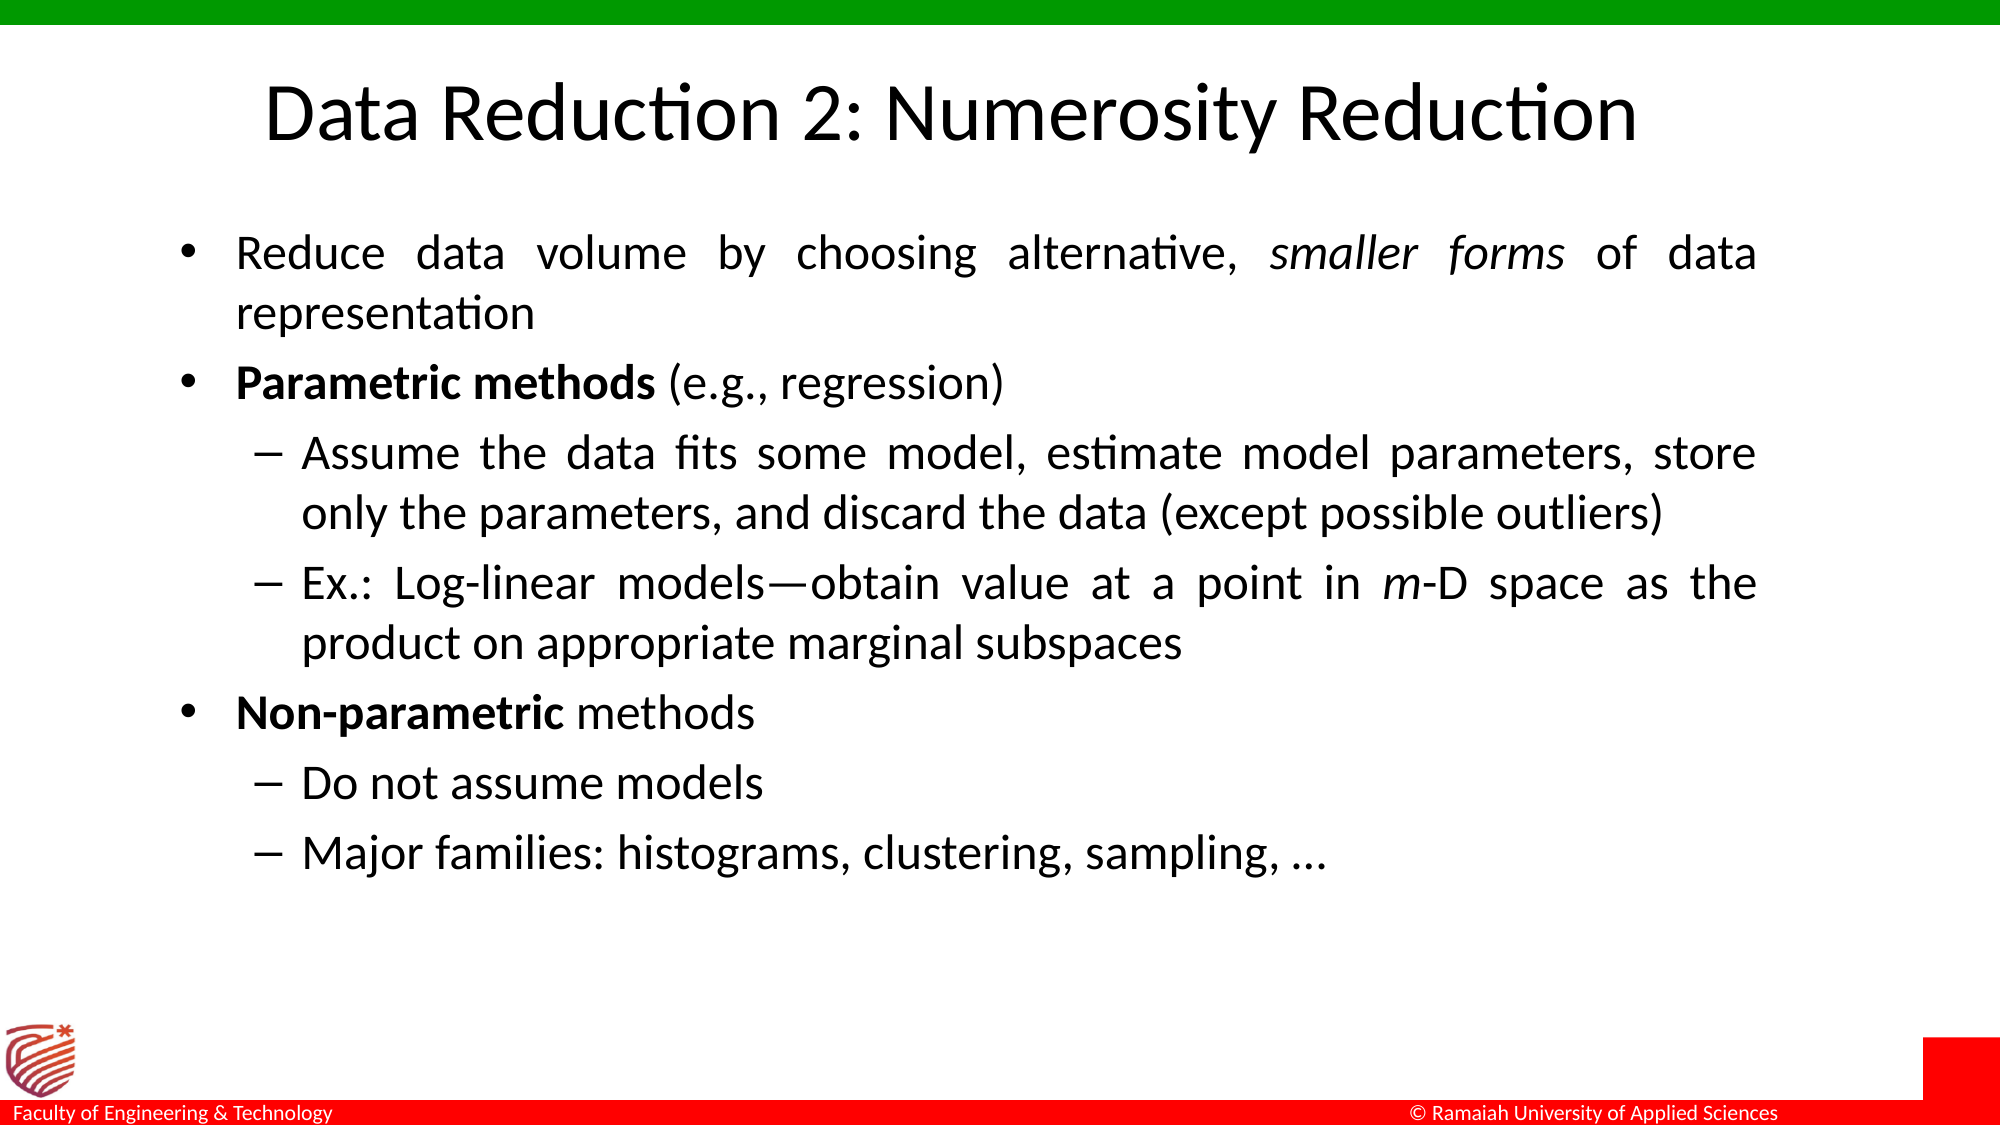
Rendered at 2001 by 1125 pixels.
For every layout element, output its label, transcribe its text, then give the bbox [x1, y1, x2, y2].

list Reduce data volume by choosing alternative, smaller forms of data representation Parametric methods (e.g., regression) Assume the data fits some model, estimate model parameters, store only the parameters, and discard the data (except possible outliers) Ex.: Log-linear models—obtain value at a point in m-D space as the product on appropriate marginal subspaces Non-parametric methods Do not assume models Major families: histograms, clustering, sampling, … [164, 212, 1773, 1063]
title Data Reduction 2: Numerosity Reduction [249, 50, 1725, 188]
picture [0, 1013, 84, 1100]
